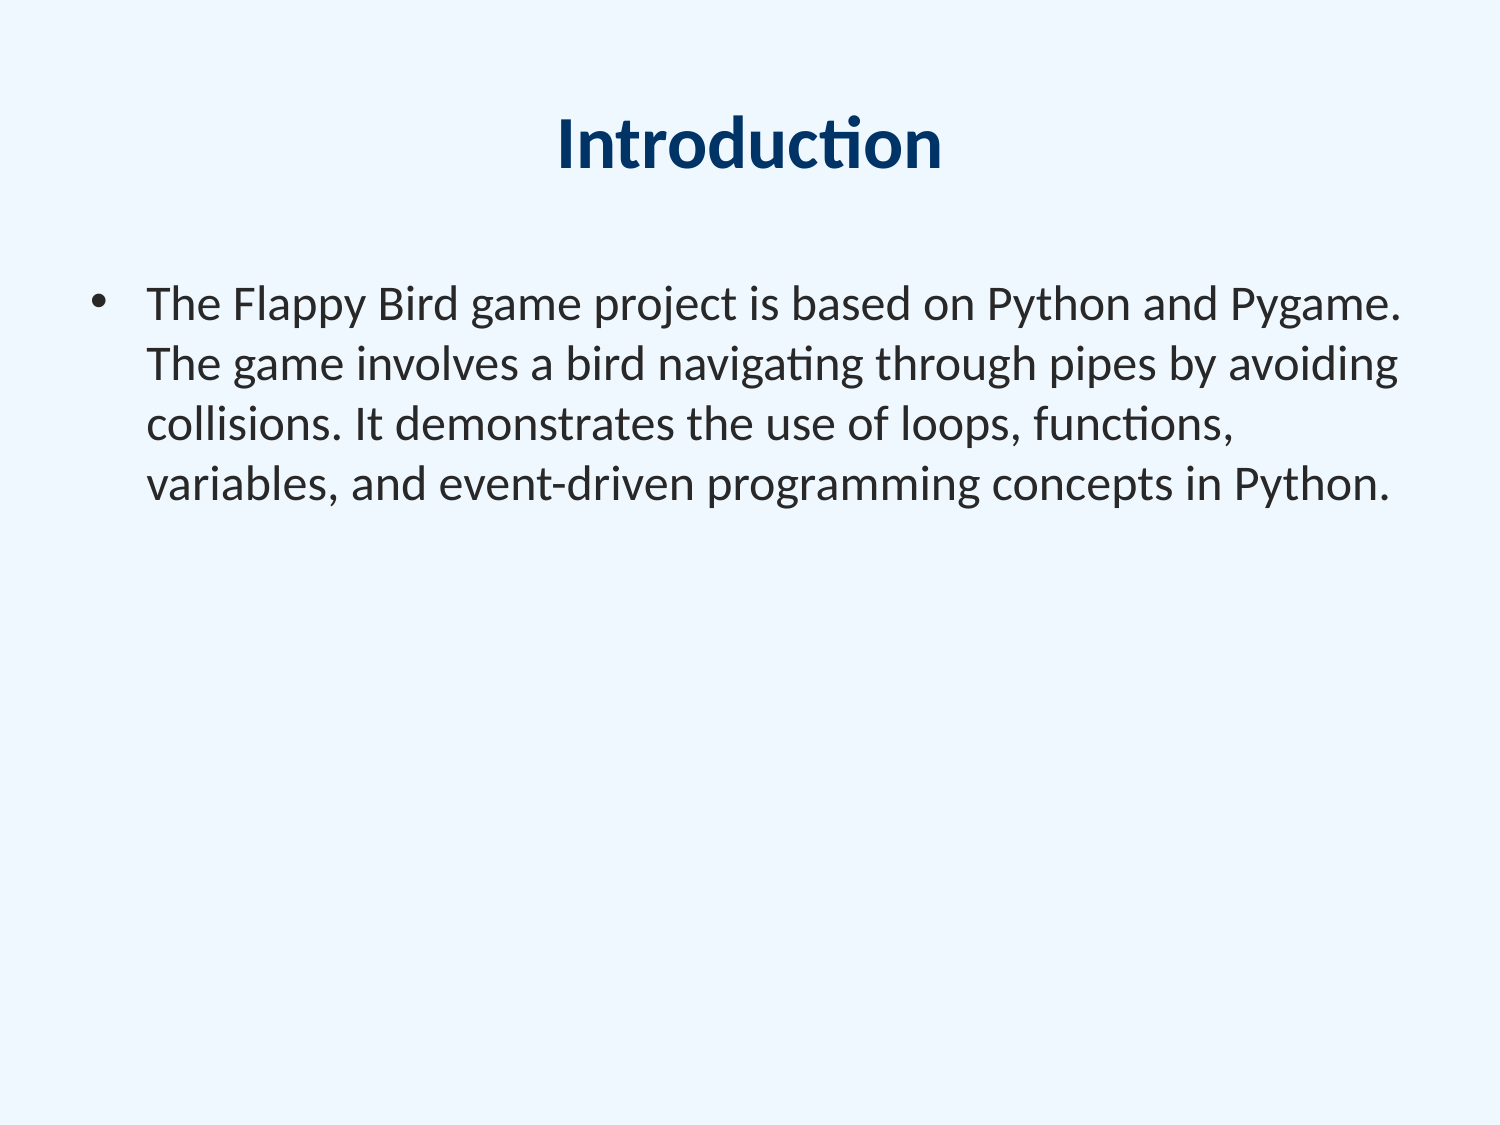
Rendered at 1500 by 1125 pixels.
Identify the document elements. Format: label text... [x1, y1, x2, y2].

title Introduction [75, 45, 1425, 233]
list The Flappy Bird game project is based on Python and Pygame. The game involves a bird navigating through pipes by avoiding collisions. It demonstrates the use of loops, functions, variables, and event-driven programming concepts in Python. [75, 262, 1425, 1005]
